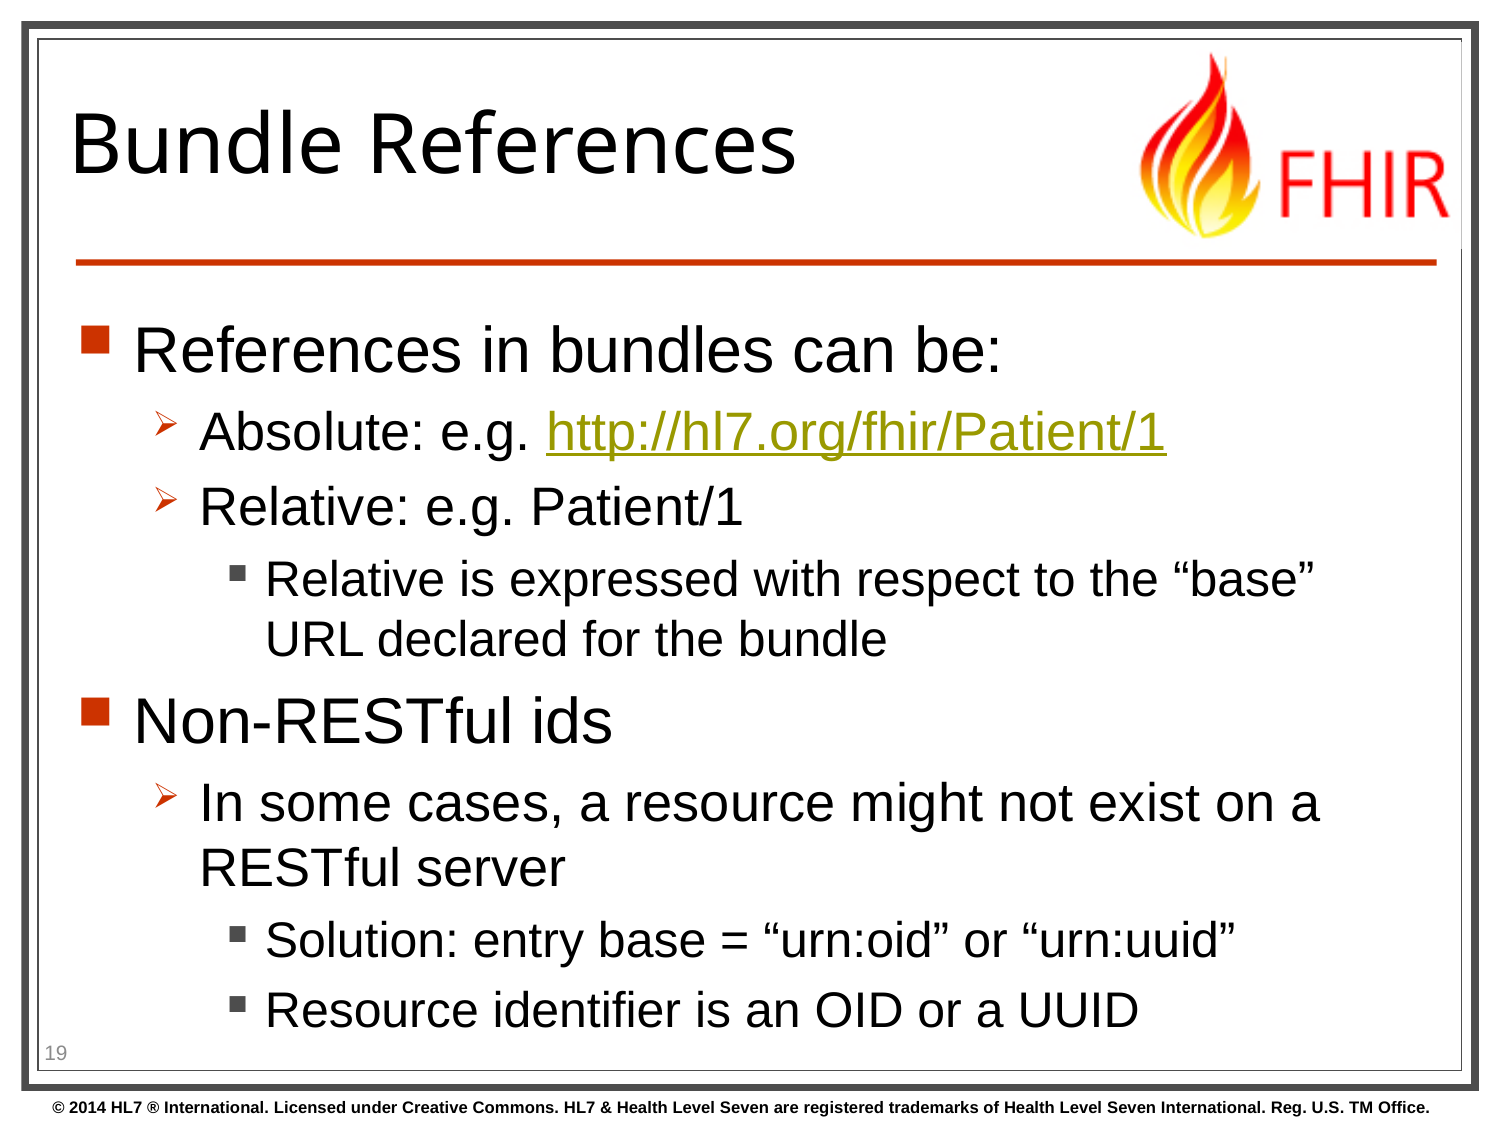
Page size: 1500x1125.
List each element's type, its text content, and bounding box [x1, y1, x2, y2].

slide_number 19 [29, 1034, 148, 1071]
picture [1128, 42, 1462, 249]
title Bundle References [53, 54, 1128, 244]
list References in bundles can be: Absolute: e.g. http://hl7.org/fhir/Patient/1 Relative: e.g. Patient/1 Relative is expressed with respect to the “base” URL declared for the bundle Non-RESTful ids In some cases, a resource might not exist on a RESTful server Solution: entry base = “urn:oid” or “urn:uuid” Resource identifier is an OID or a UUID [62, 299, 1438, 1035]
